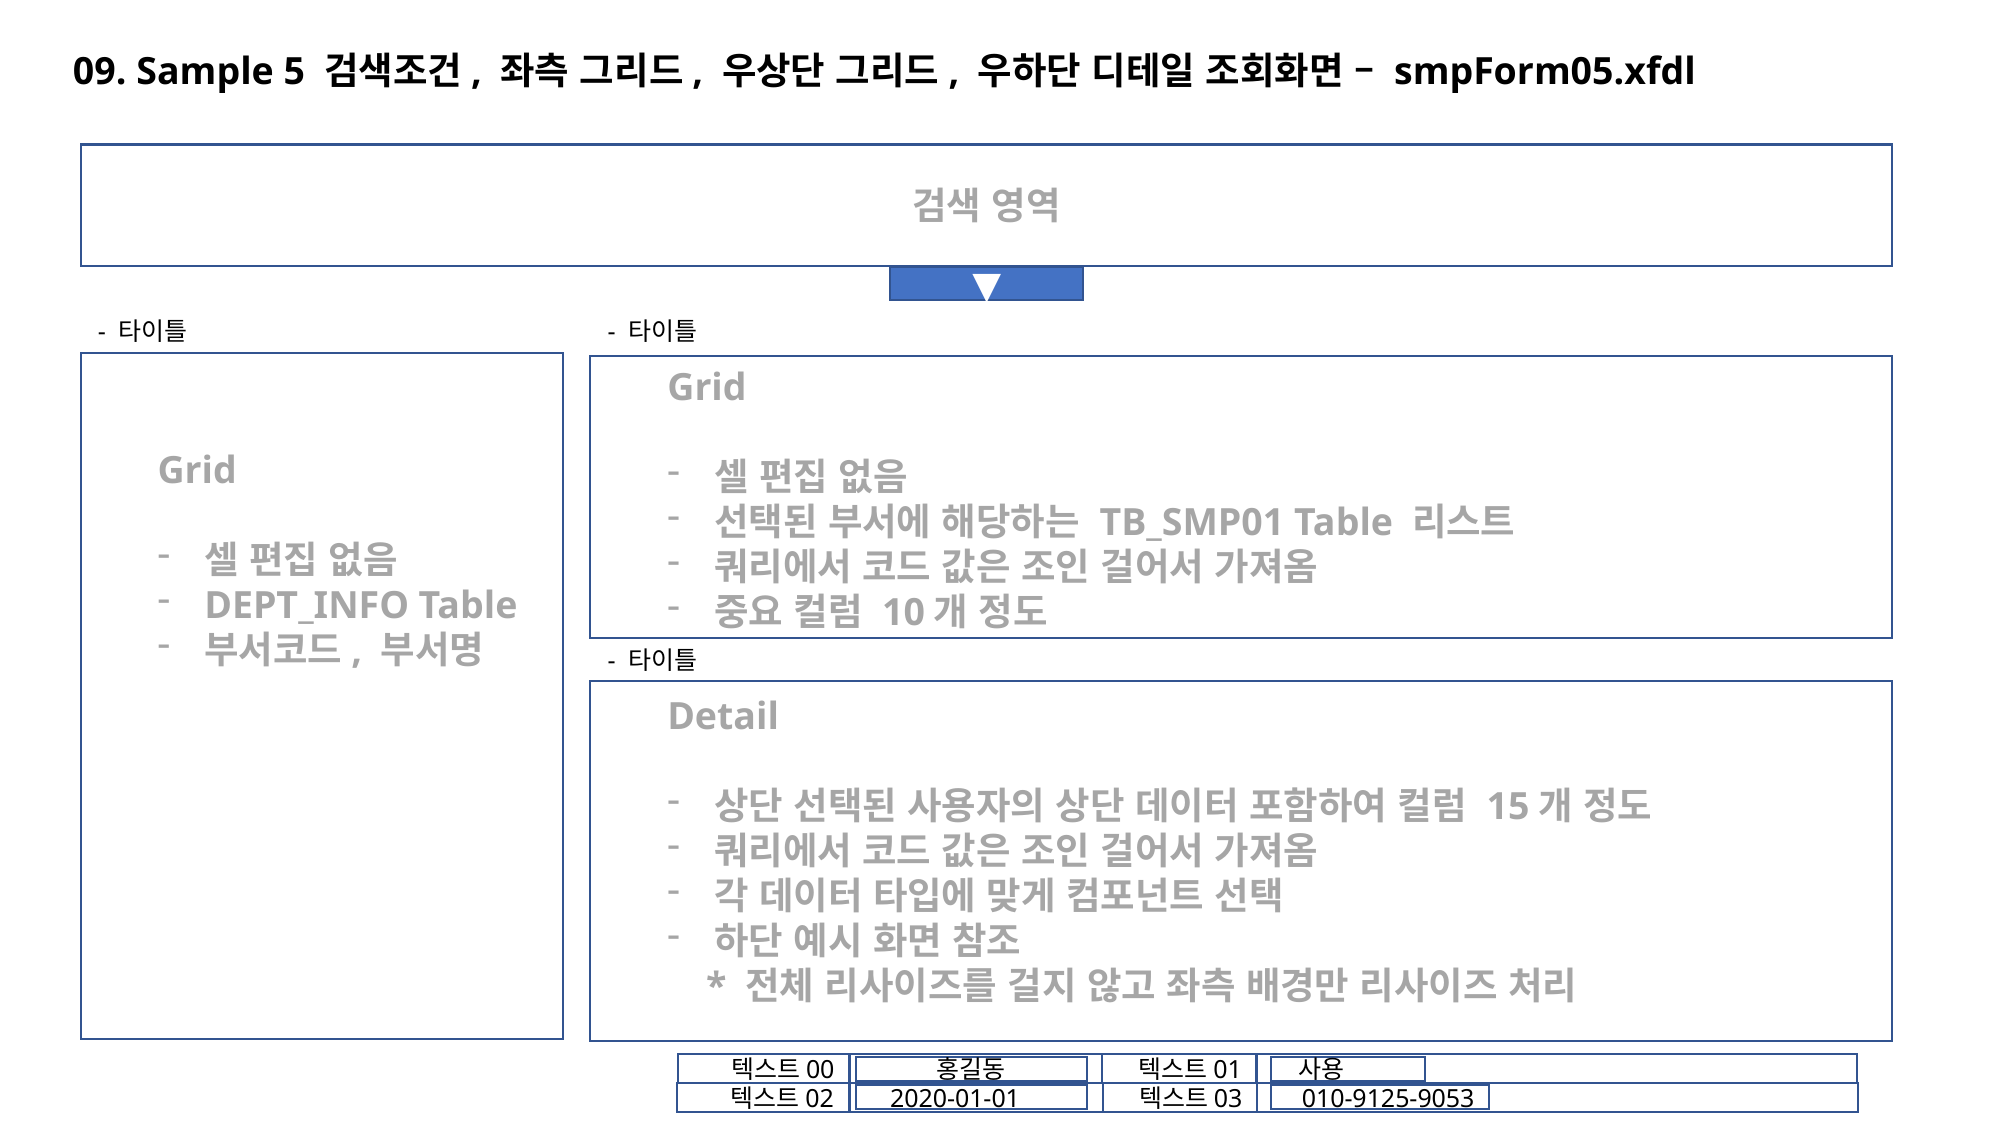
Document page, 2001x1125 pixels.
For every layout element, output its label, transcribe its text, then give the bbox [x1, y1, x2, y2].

text_box Detail 상단 선택된 사용자의 상단 데이터 포함하여 컬럼 15개 정도 쿼리에서 코드 값은 조인 걸어서 가져옴 각 데이터 타입에 맞게 컴포넌트 선택 하단 예시 화면 참조 * 전체 리사이즈를 걸지 않고 좌측 배경만 리사이즈 처리 [652, 684, 1877, 1015]
text_box 홍길동 [855, 1056, 1088, 1082]
text_box [589, 355, 652, 639]
text_box - 타이틀 [592, 636, 712, 682]
text_box [848, 1053, 1101, 1082]
text_box [849, 1082, 1102, 1113]
text_box 텍스트00 [677, 1053, 848, 1082]
text_box 010-9125-9053 [1270, 1084, 1490, 1110]
text_box [589, 680, 1893, 1042]
text_box [80, 352, 564, 1040]
text_box 텍스트03 [1102, 1082, 1258, 1113]
text_box 검색 영역 [80, 143, 1893, 267]
text_box 2020-01-01 [855, 1084, 1088, 1110]
text_box - 타이틀 [83, 308, 203, 353]
text_box Grid 셀 편집 없음 선택된 부서에 해당하는 TB_SMP01 Table 리스트 쿼리에서 코드 값은 조인 걸어서 가져옴 중요 컬럼 10개 정도 [652, 355, 1826, 641]
text_box - 타이틀 [592, 308, 712, 353]
text_box 텍스트01 [1101, 1053, 1258, 1082]
text_box 텍스트02 [676, 1082, 849, 1113]
text_box [1258, 1053, 1858, 1082]
text_box [1258, 1082, 1859, 1113]
text_box 09. Sample 5 검색조건, 좌측 그리드, 우상단 그리드, 우하단 디테일 조회화면 – smpForm05.xfdl [58, 39, 1893, 100]
text_box [1826, 355, 1893, 639]
text_box ▼ [889, 266, 1084, 301]
text_box Grid 셀 편집 없음 DEPT_INFO Table 부서코드, 부서명 [142, 438, 539, 679]
text_box 사용 [1270, 1056, 1426, 1082]
